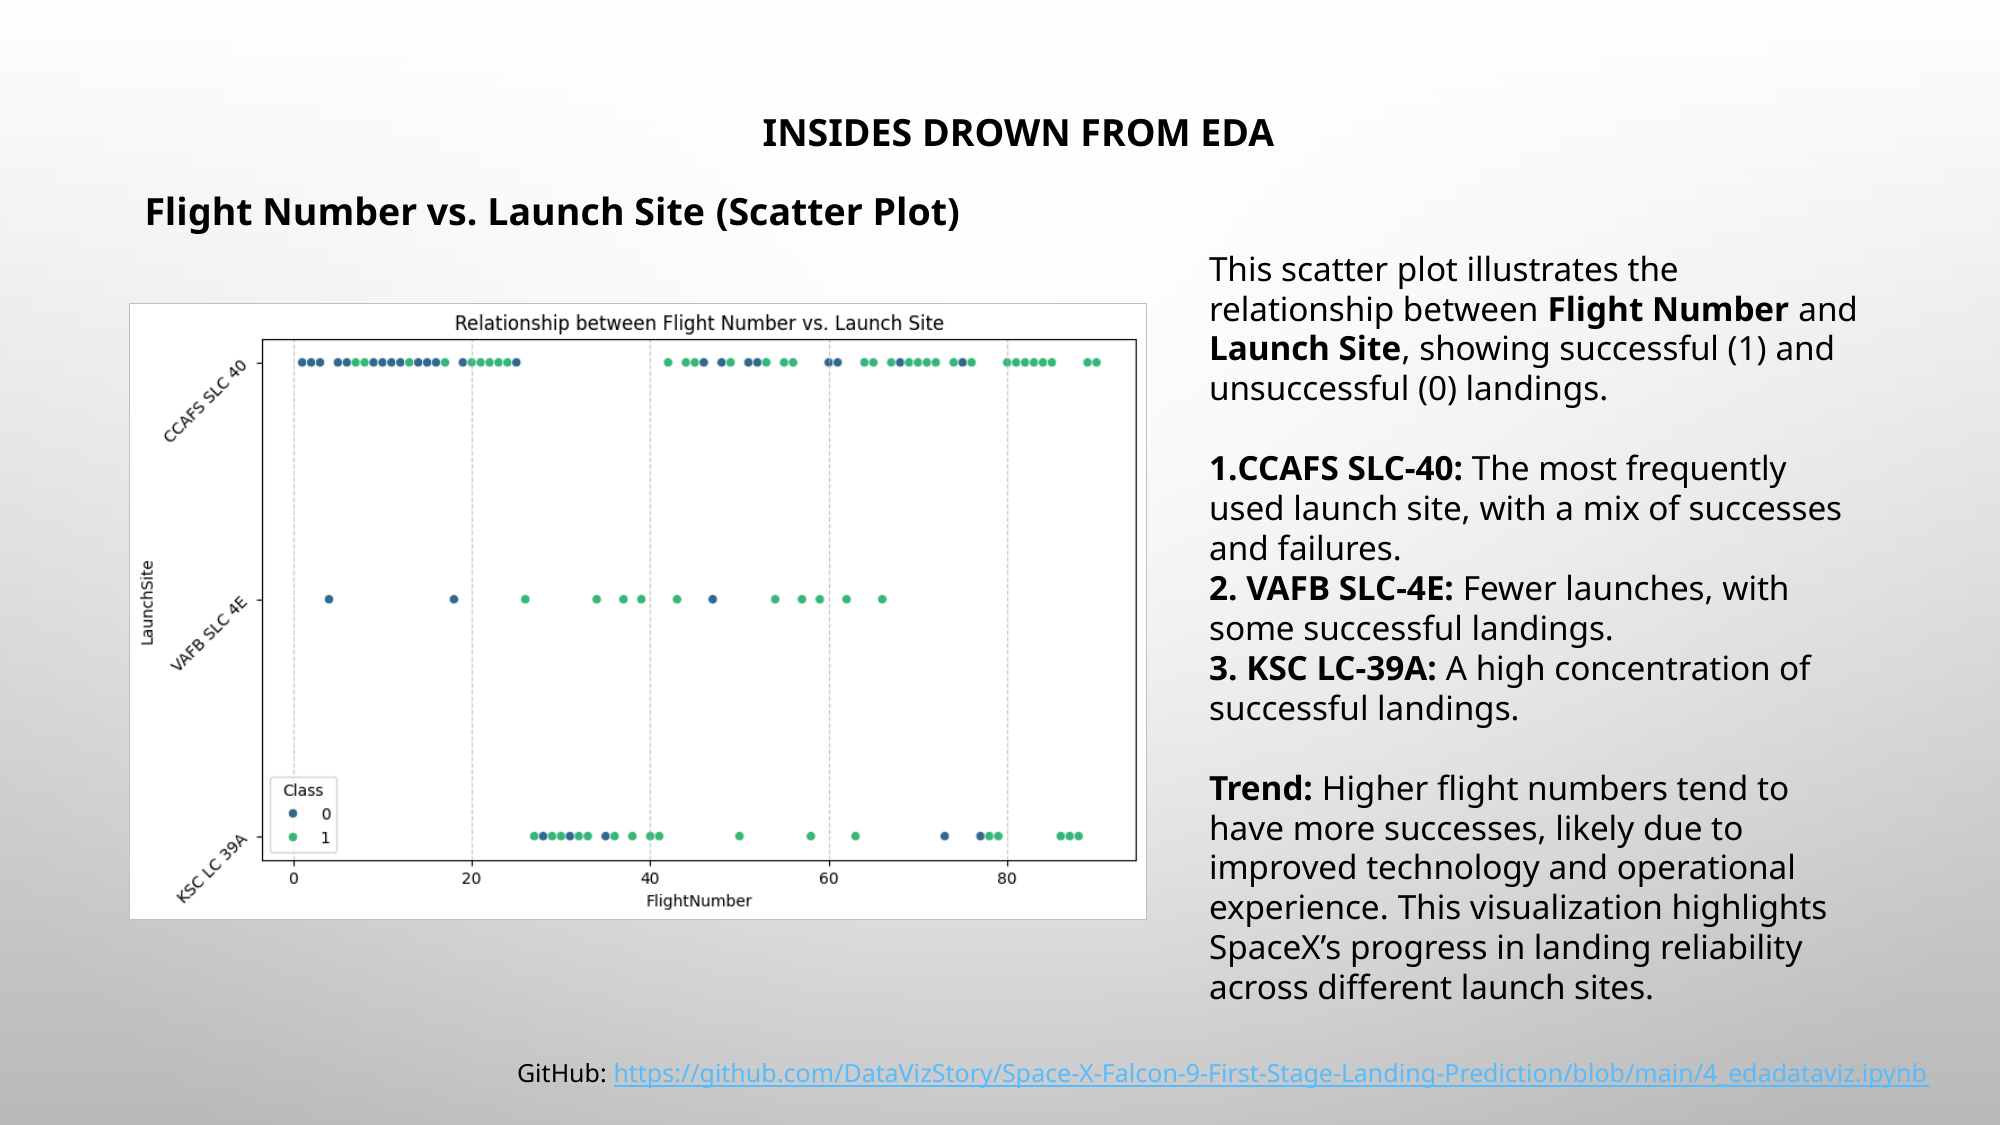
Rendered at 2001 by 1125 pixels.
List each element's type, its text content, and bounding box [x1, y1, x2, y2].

title INSIDES DROWN FROM EDA [156, 101, 1882, 162]
text_box Flight Number vs. Launch Site (Scatter Plot) [129, 180, 1147, 241]
text_box GitHub: https://github.com/DataVizStory/Space-X-Falcon-9-First-Stage-Landing-Prediction/blob/main/4_edadataviz.ipynb [124, 1020, 1945, 1100]
picture [0, 0, 2000, 1125]
text_box This scatter plot illustrates the relationship between Flight Number and Launch Site, showing successful (1) and unsuccessful (0) landings. CCAFS SLC-40: The most frequently used launch site, with a mix of successes and failures. VAFB SLC-4E: Fewer launches, with some successful landings. KSC LC-39A: A high concentration of successful landings. Trend: Higher flight numbers tend to have more successes, likely due to improved technology and operational experience. This visualization highlights SpaceX’s progress in landing reliability across different launch sites. [1194, 240, 1882, 1014]
